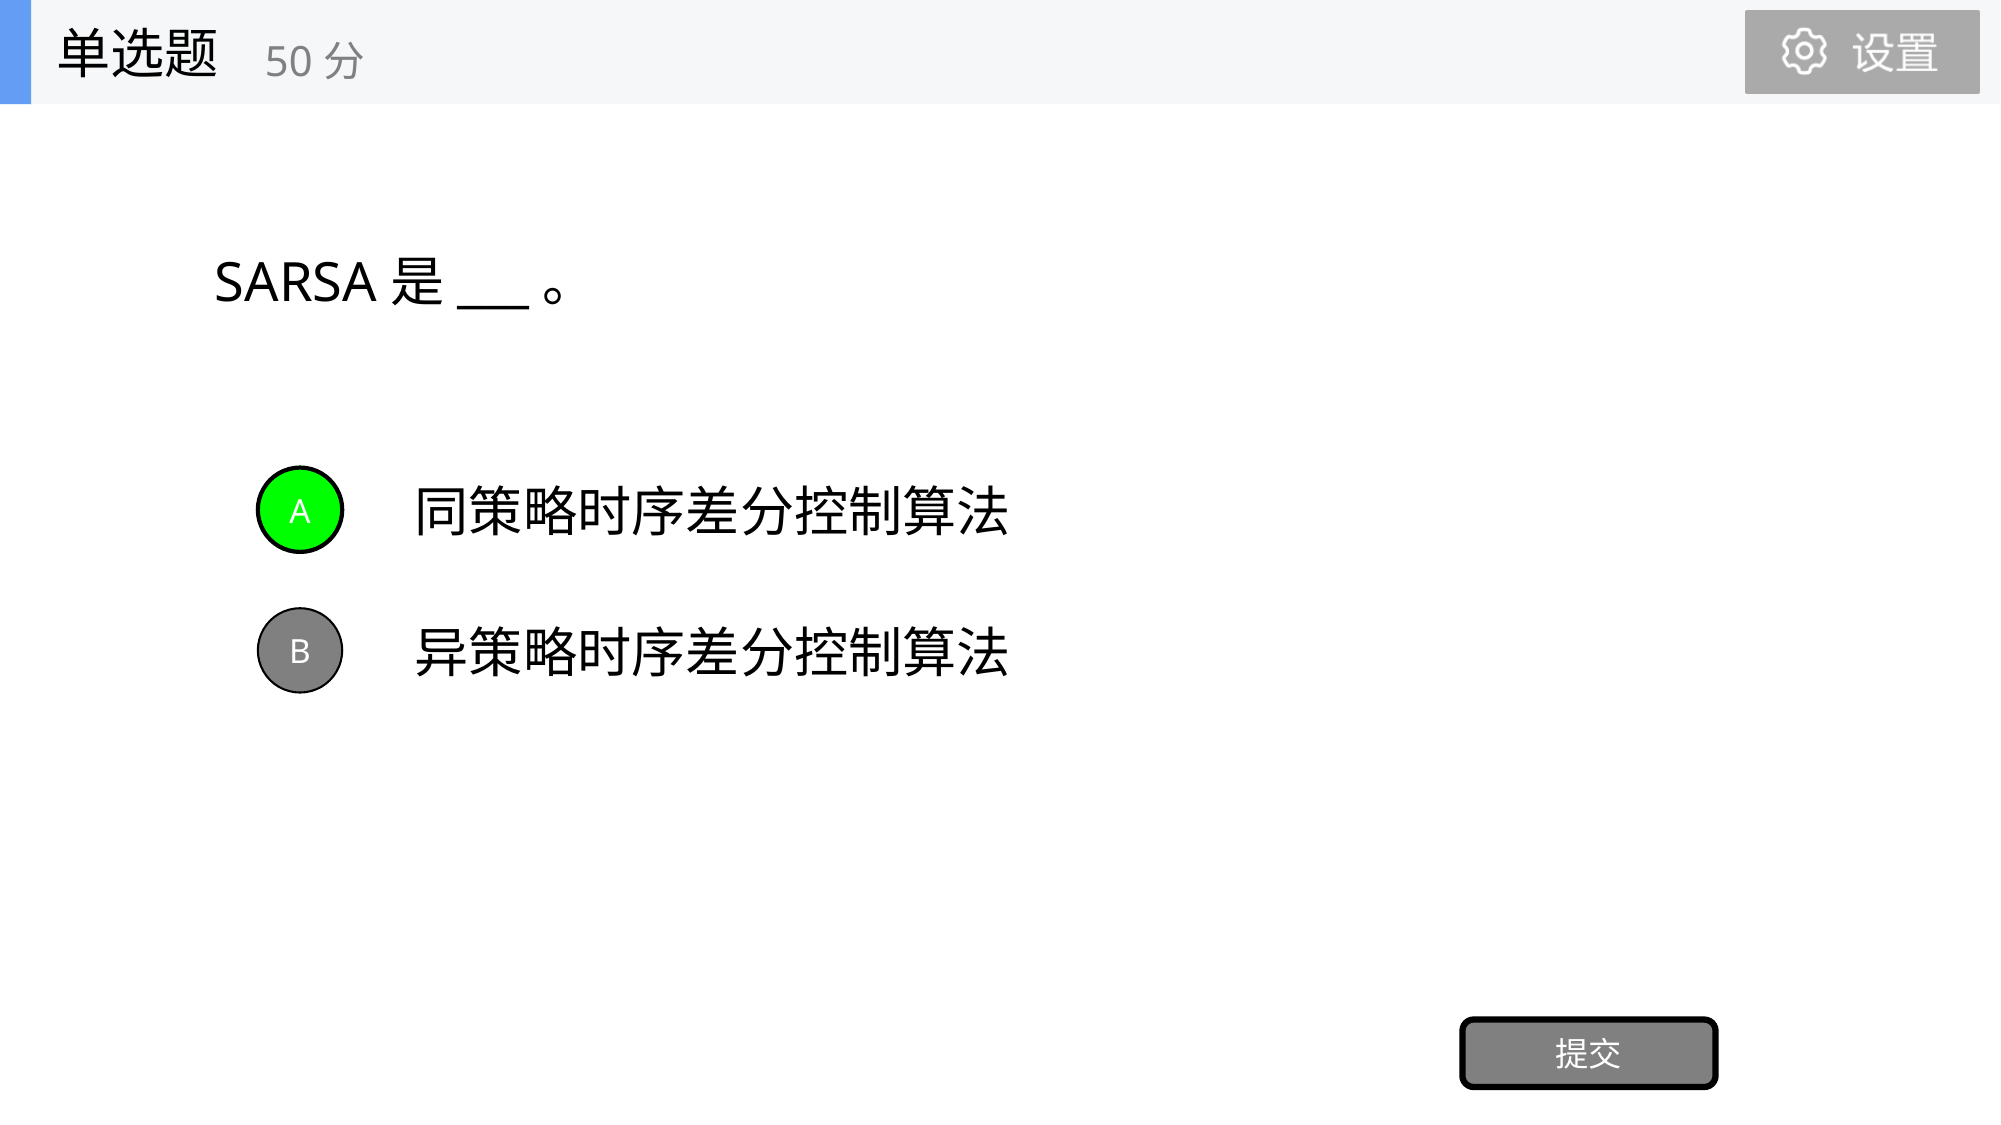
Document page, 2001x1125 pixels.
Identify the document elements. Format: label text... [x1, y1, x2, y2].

text_box 异策略时序差分控制算法 [399, 597, 1800, 703]
picture [1745, 10, 1980, 94]
text_box A [256, 466, 344, 553]
text_box 提交 [1461, 1018, 1717, 1089]
text_box B [256, 607, 344, 694]
text_box SARSA是___。 [200, 105, 1800, 456]
text_box 同策略时序差分控制算法 [399, 456, 1800, 563]
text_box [0, 0, 2000, 105]
